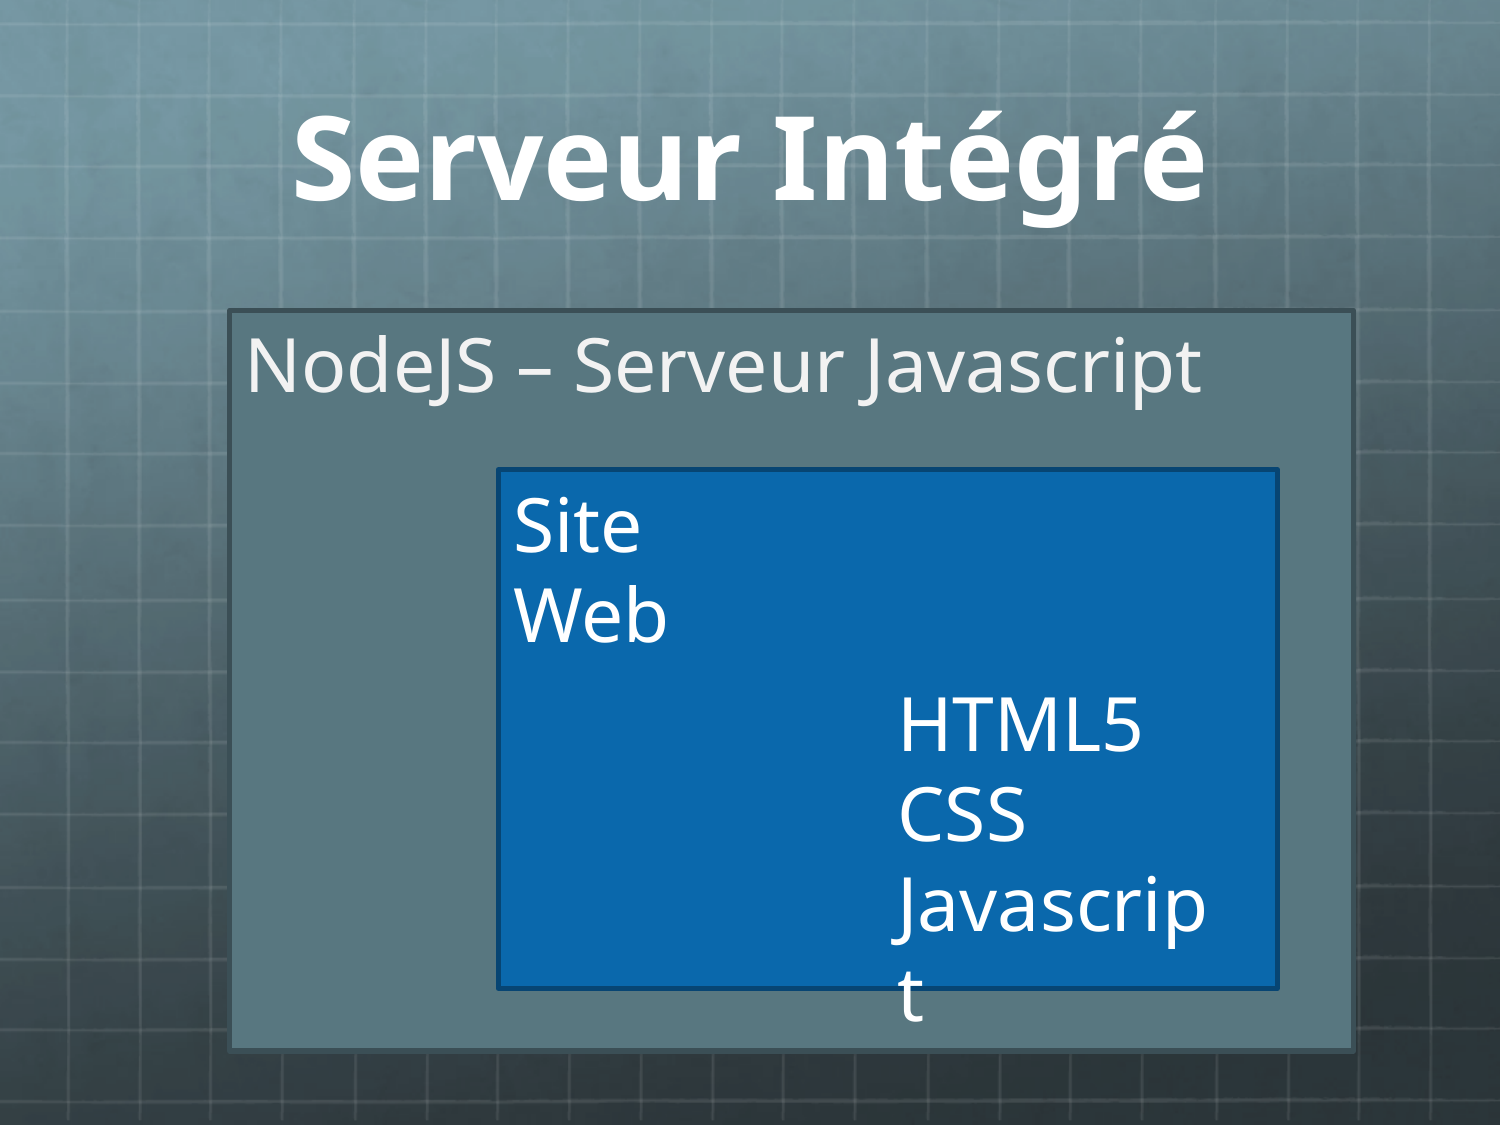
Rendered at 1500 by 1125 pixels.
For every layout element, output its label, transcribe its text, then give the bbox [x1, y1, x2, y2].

text_box NodeJS – Serveur Javascript [229, 310, 1354, 415]
text_box [227, 308, 1356, 1054]
text_box Site Web [498, 469, 812, 665]
text_box HTML5 CSS Javascript [882, 668, 1242, 1044]
picture [0, 0, 1500, 1125]
text_box [496, 467, 1280, 991]
title Serveur Intégré [127, 17, 1372, 289]
